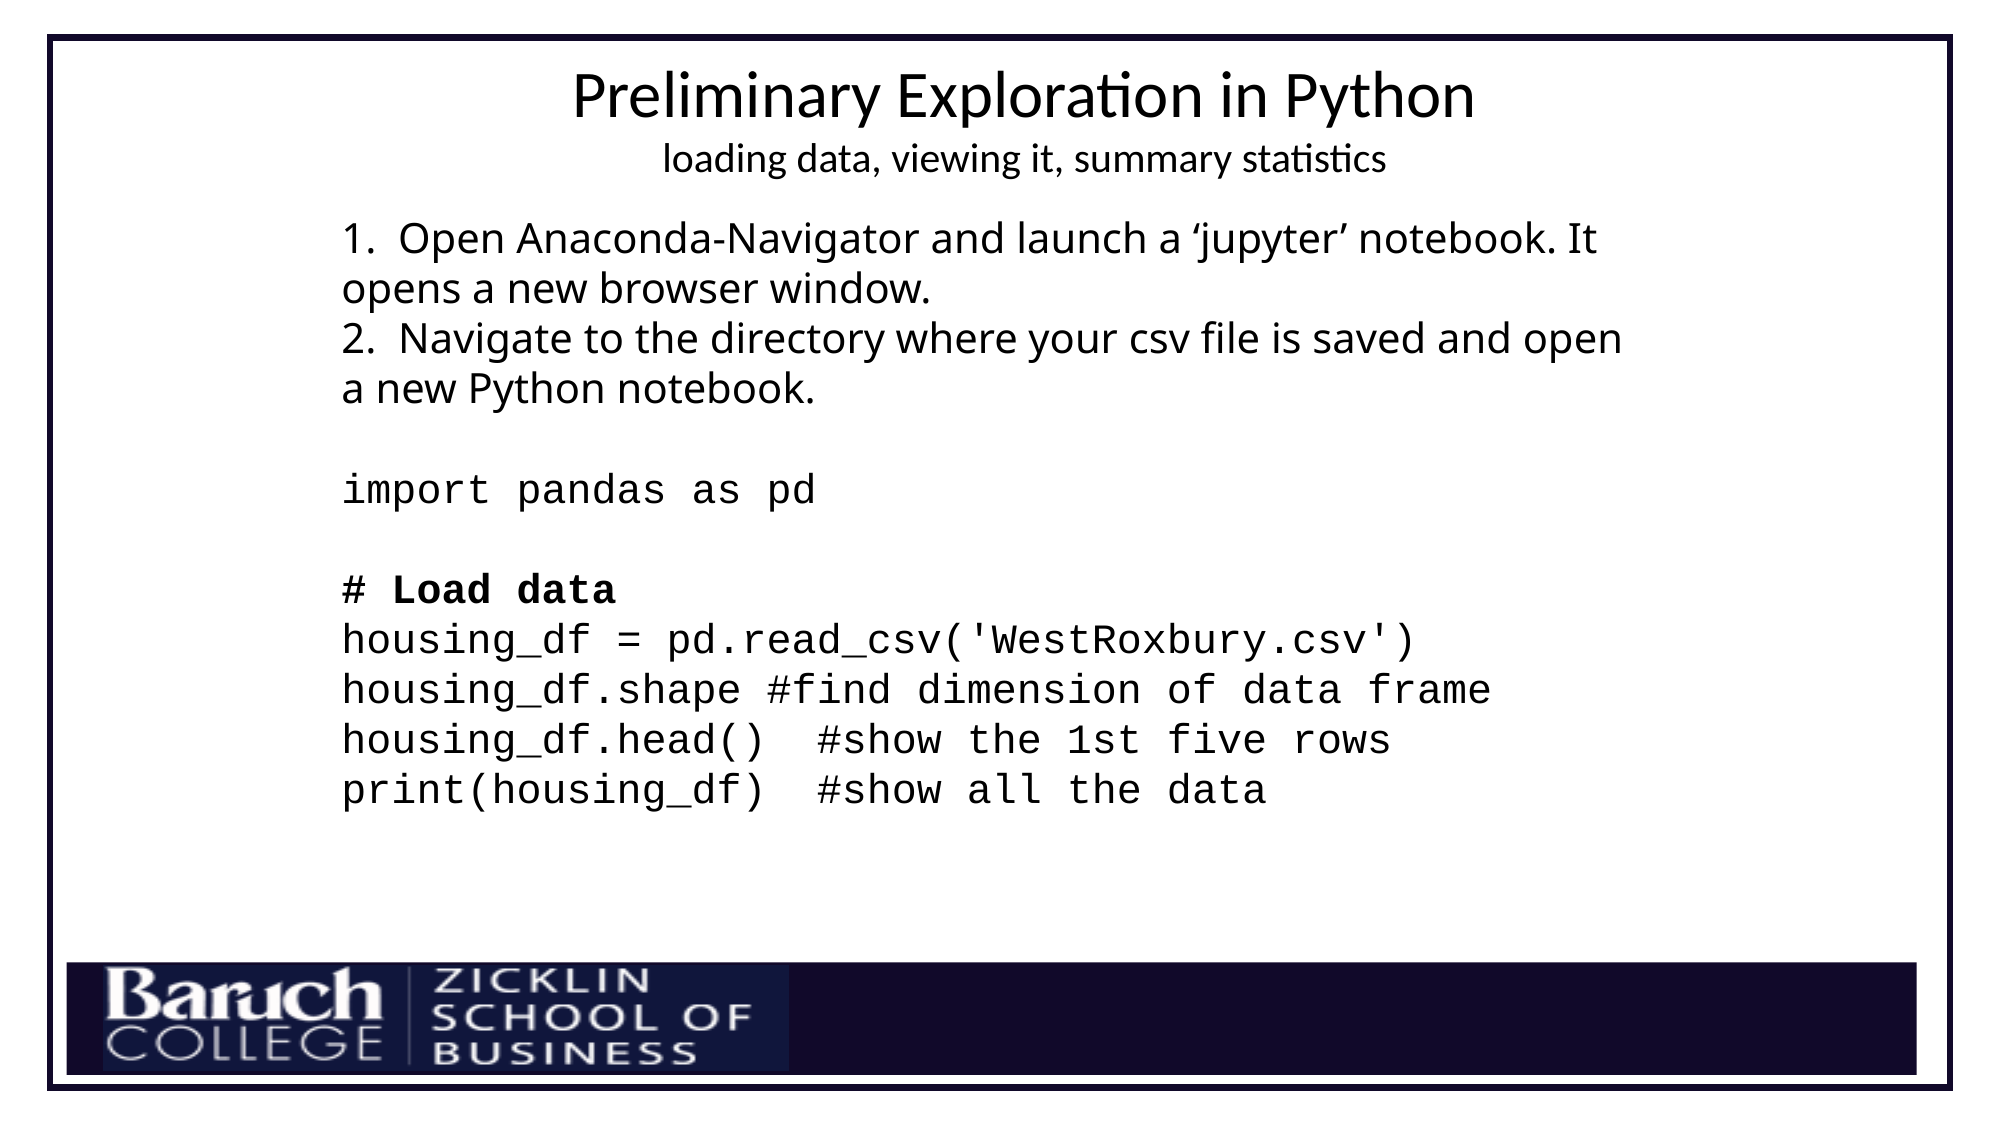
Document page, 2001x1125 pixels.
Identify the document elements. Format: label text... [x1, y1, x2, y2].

title Preliminary Exploration in Python loading data, viewing it, summary statistics [387, 53, 1663, 196]
text_box 1. Open Anaconda-Navigator and launch a ‘jupyter’ notebook. It opens a new browser window. 2. Navigate to the directory where your csv file is saved and open a new Python notebook. import pandas as pd # Load data housing_df = pd.read_csv('WestRoxbury.csv') housing_df.shape #find dimension of data frame housing_df.head() #show the 1st five rows print(housing_df) #show all the data [326, 196, 1663, 1056]
picture [103, 965, 789, 1071]
